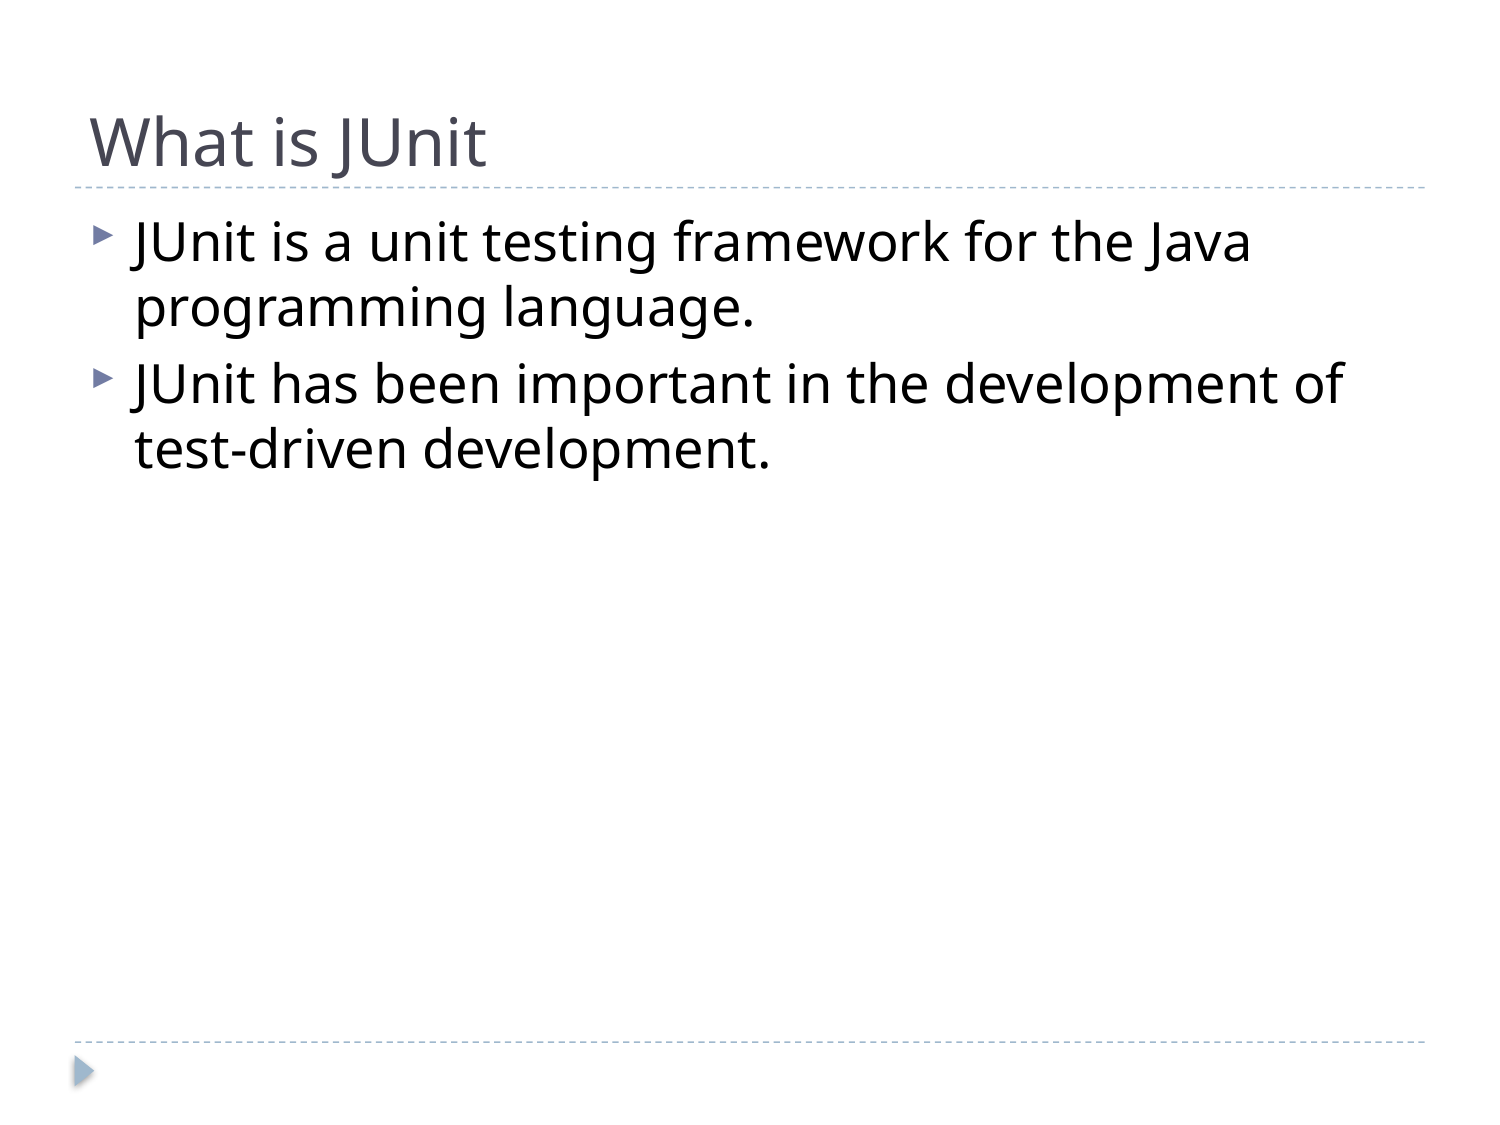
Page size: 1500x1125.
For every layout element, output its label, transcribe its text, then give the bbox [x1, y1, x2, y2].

title What is JUnit [75, 24, 1425, 188]
list JUnit is a unit testing framework for the Java programming language. JUnit has been important in the development of test-driven development. [75, 200, 1425, 1010]
